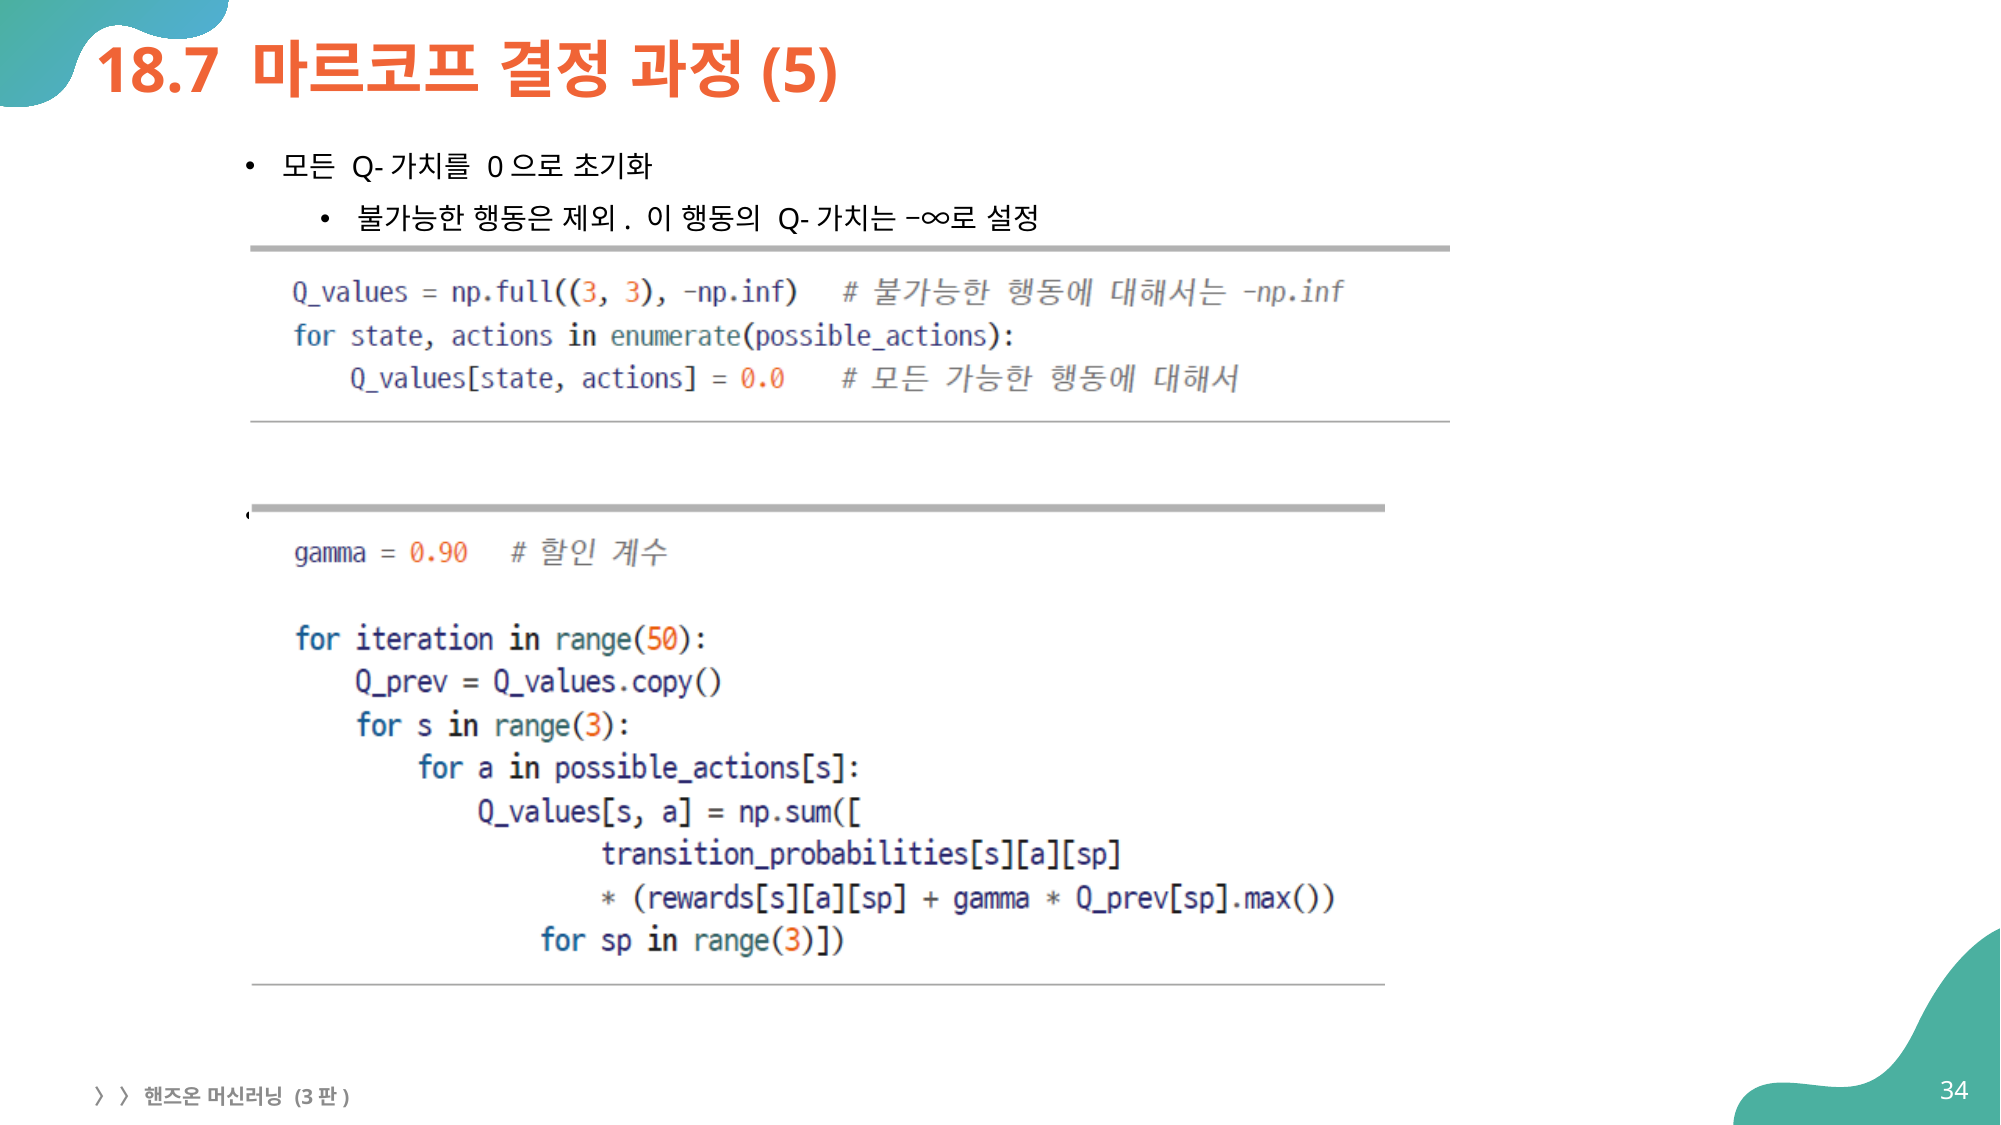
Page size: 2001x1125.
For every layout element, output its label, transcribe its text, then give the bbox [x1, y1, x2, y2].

list 모든 Q-가치를 0으로 초기화 불가능한 행동은 제외. 이 행동의 Q-가치는 –∞로 설정 Q-가치 반복 알고리즘을 실행 [79, 133, 1892, 1035]
slide_number 34 [1917, 1061, 1984, 1122]
picture [249, 495, 1385, 992]
footer 〉 〉 핸즈온 머신러닝 (3판) [79, 1078, 755, 1114]
title 18.7 마르코프 결정 과정(5) [79, 17, 1931, 128]
picture [249, 241, 1450, 430]
